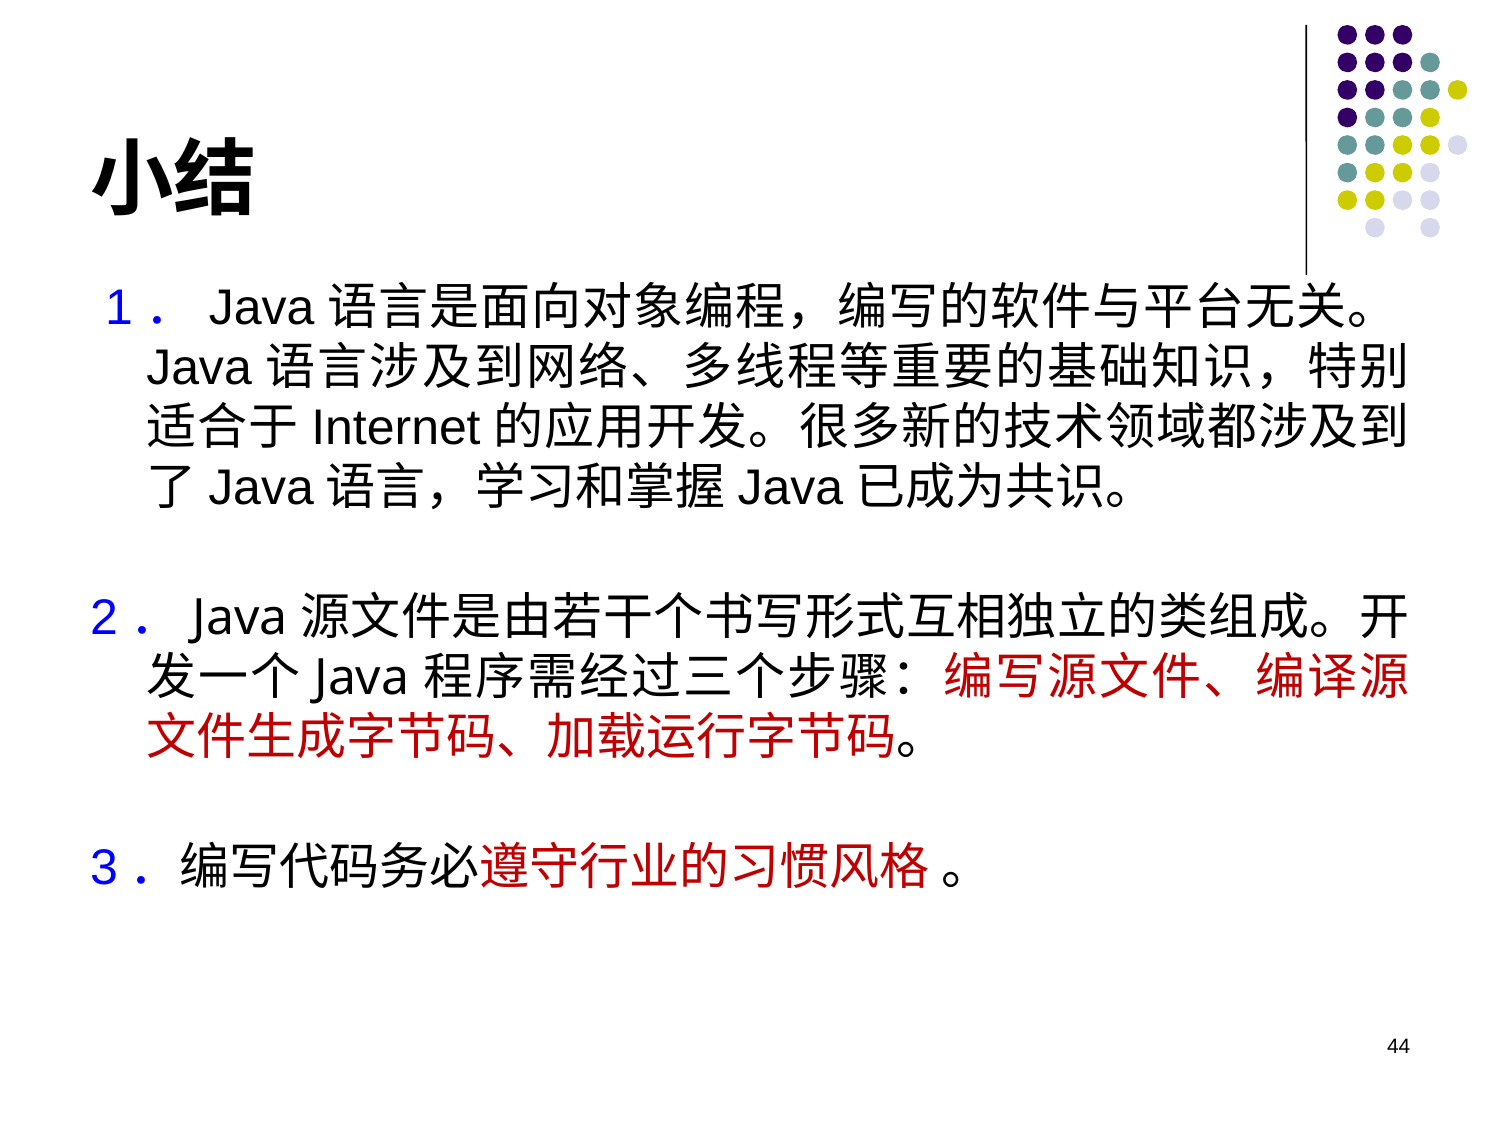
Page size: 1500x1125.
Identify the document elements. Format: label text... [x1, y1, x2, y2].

slide_number 44 [1074, 1024, 1426, 1101]
list 1．Java语言是面向对象编程，编写的软件与平台无关。Java语言涉及到网络、多线程等重要的基础知识，特别适合于Internet的应用开发。很多新的技术领域都涉及到了Java语言，学习和掌握Java已成为共识。 2．Java源文件是由若干个书写形式互相独立的类组成。开发一个Java程序需经过三个步骤：编写源文件、编译源文件生成字节码、加载运行字节码。 3．编写代码务必遵守行业的习惯风格 。 [74, 266, 1426, 1006]
title 小结 [74, 19, 1313, 233]
